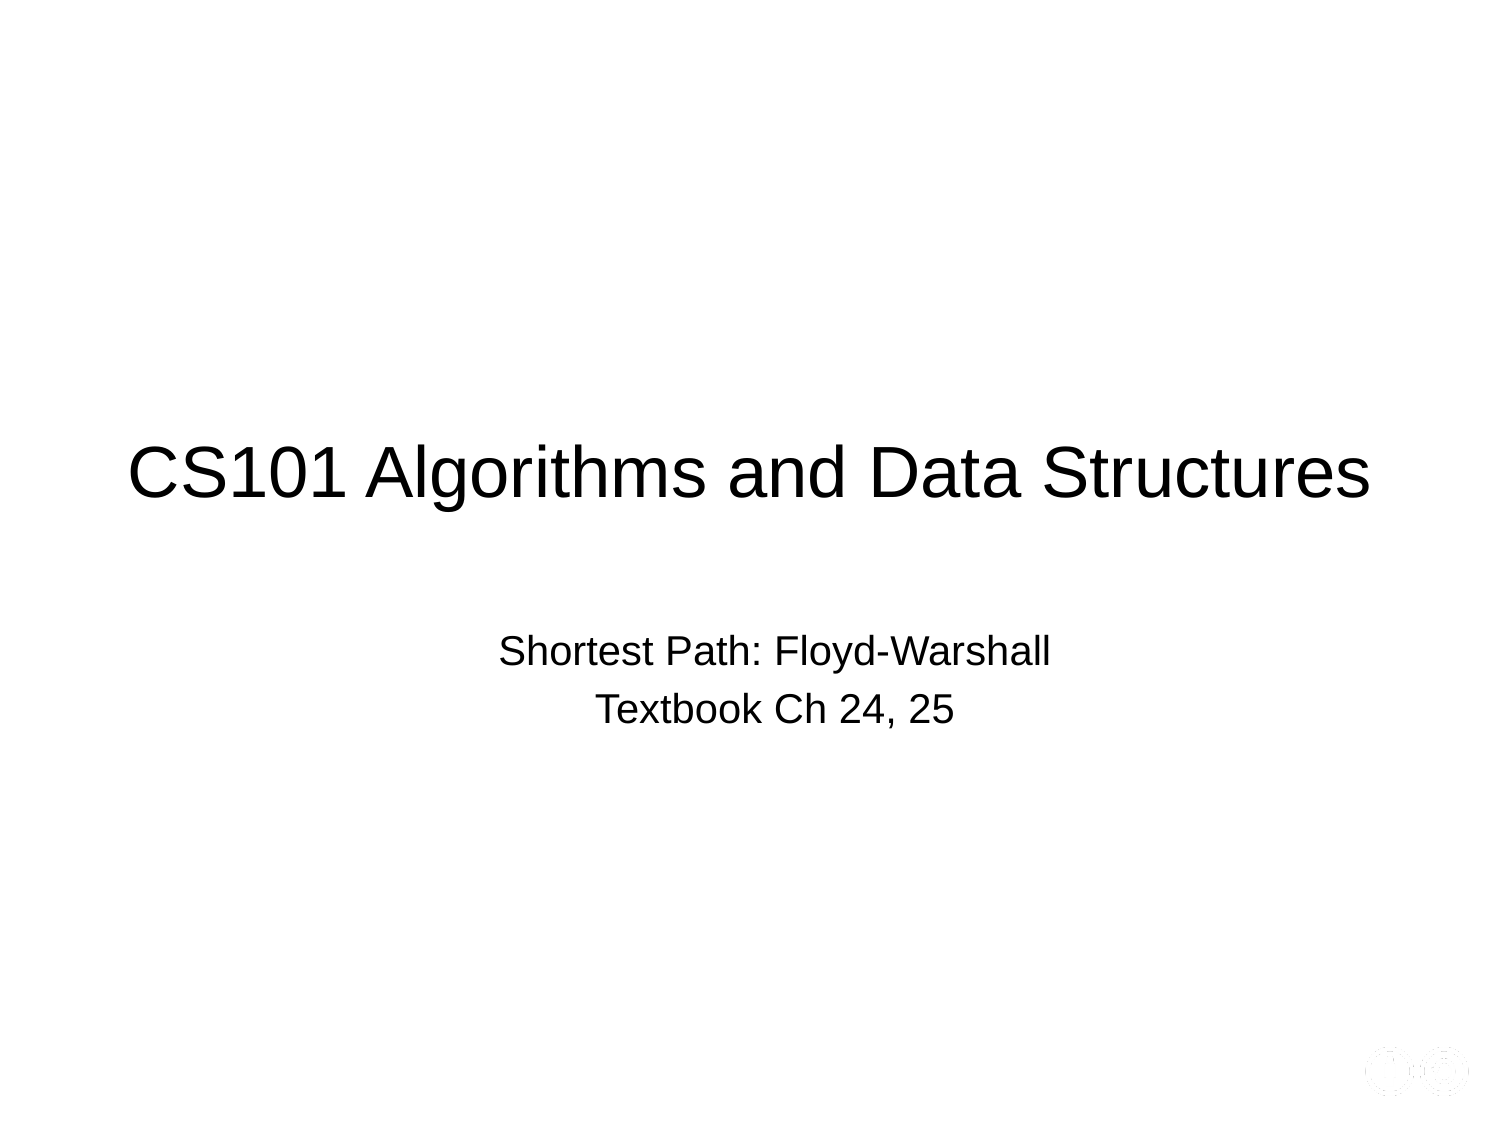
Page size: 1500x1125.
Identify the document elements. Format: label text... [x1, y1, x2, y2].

text_box [187, 590, 1313, 863]
text_box Shortest Path: Floyd-Warshall Textbook Ch 24, 25 [212, 615, 1338, 888]
picture [1361, 1045, 1473, 1100]
title CS101 Algorithms and Data Structures [112, 374, 1388, 563]
